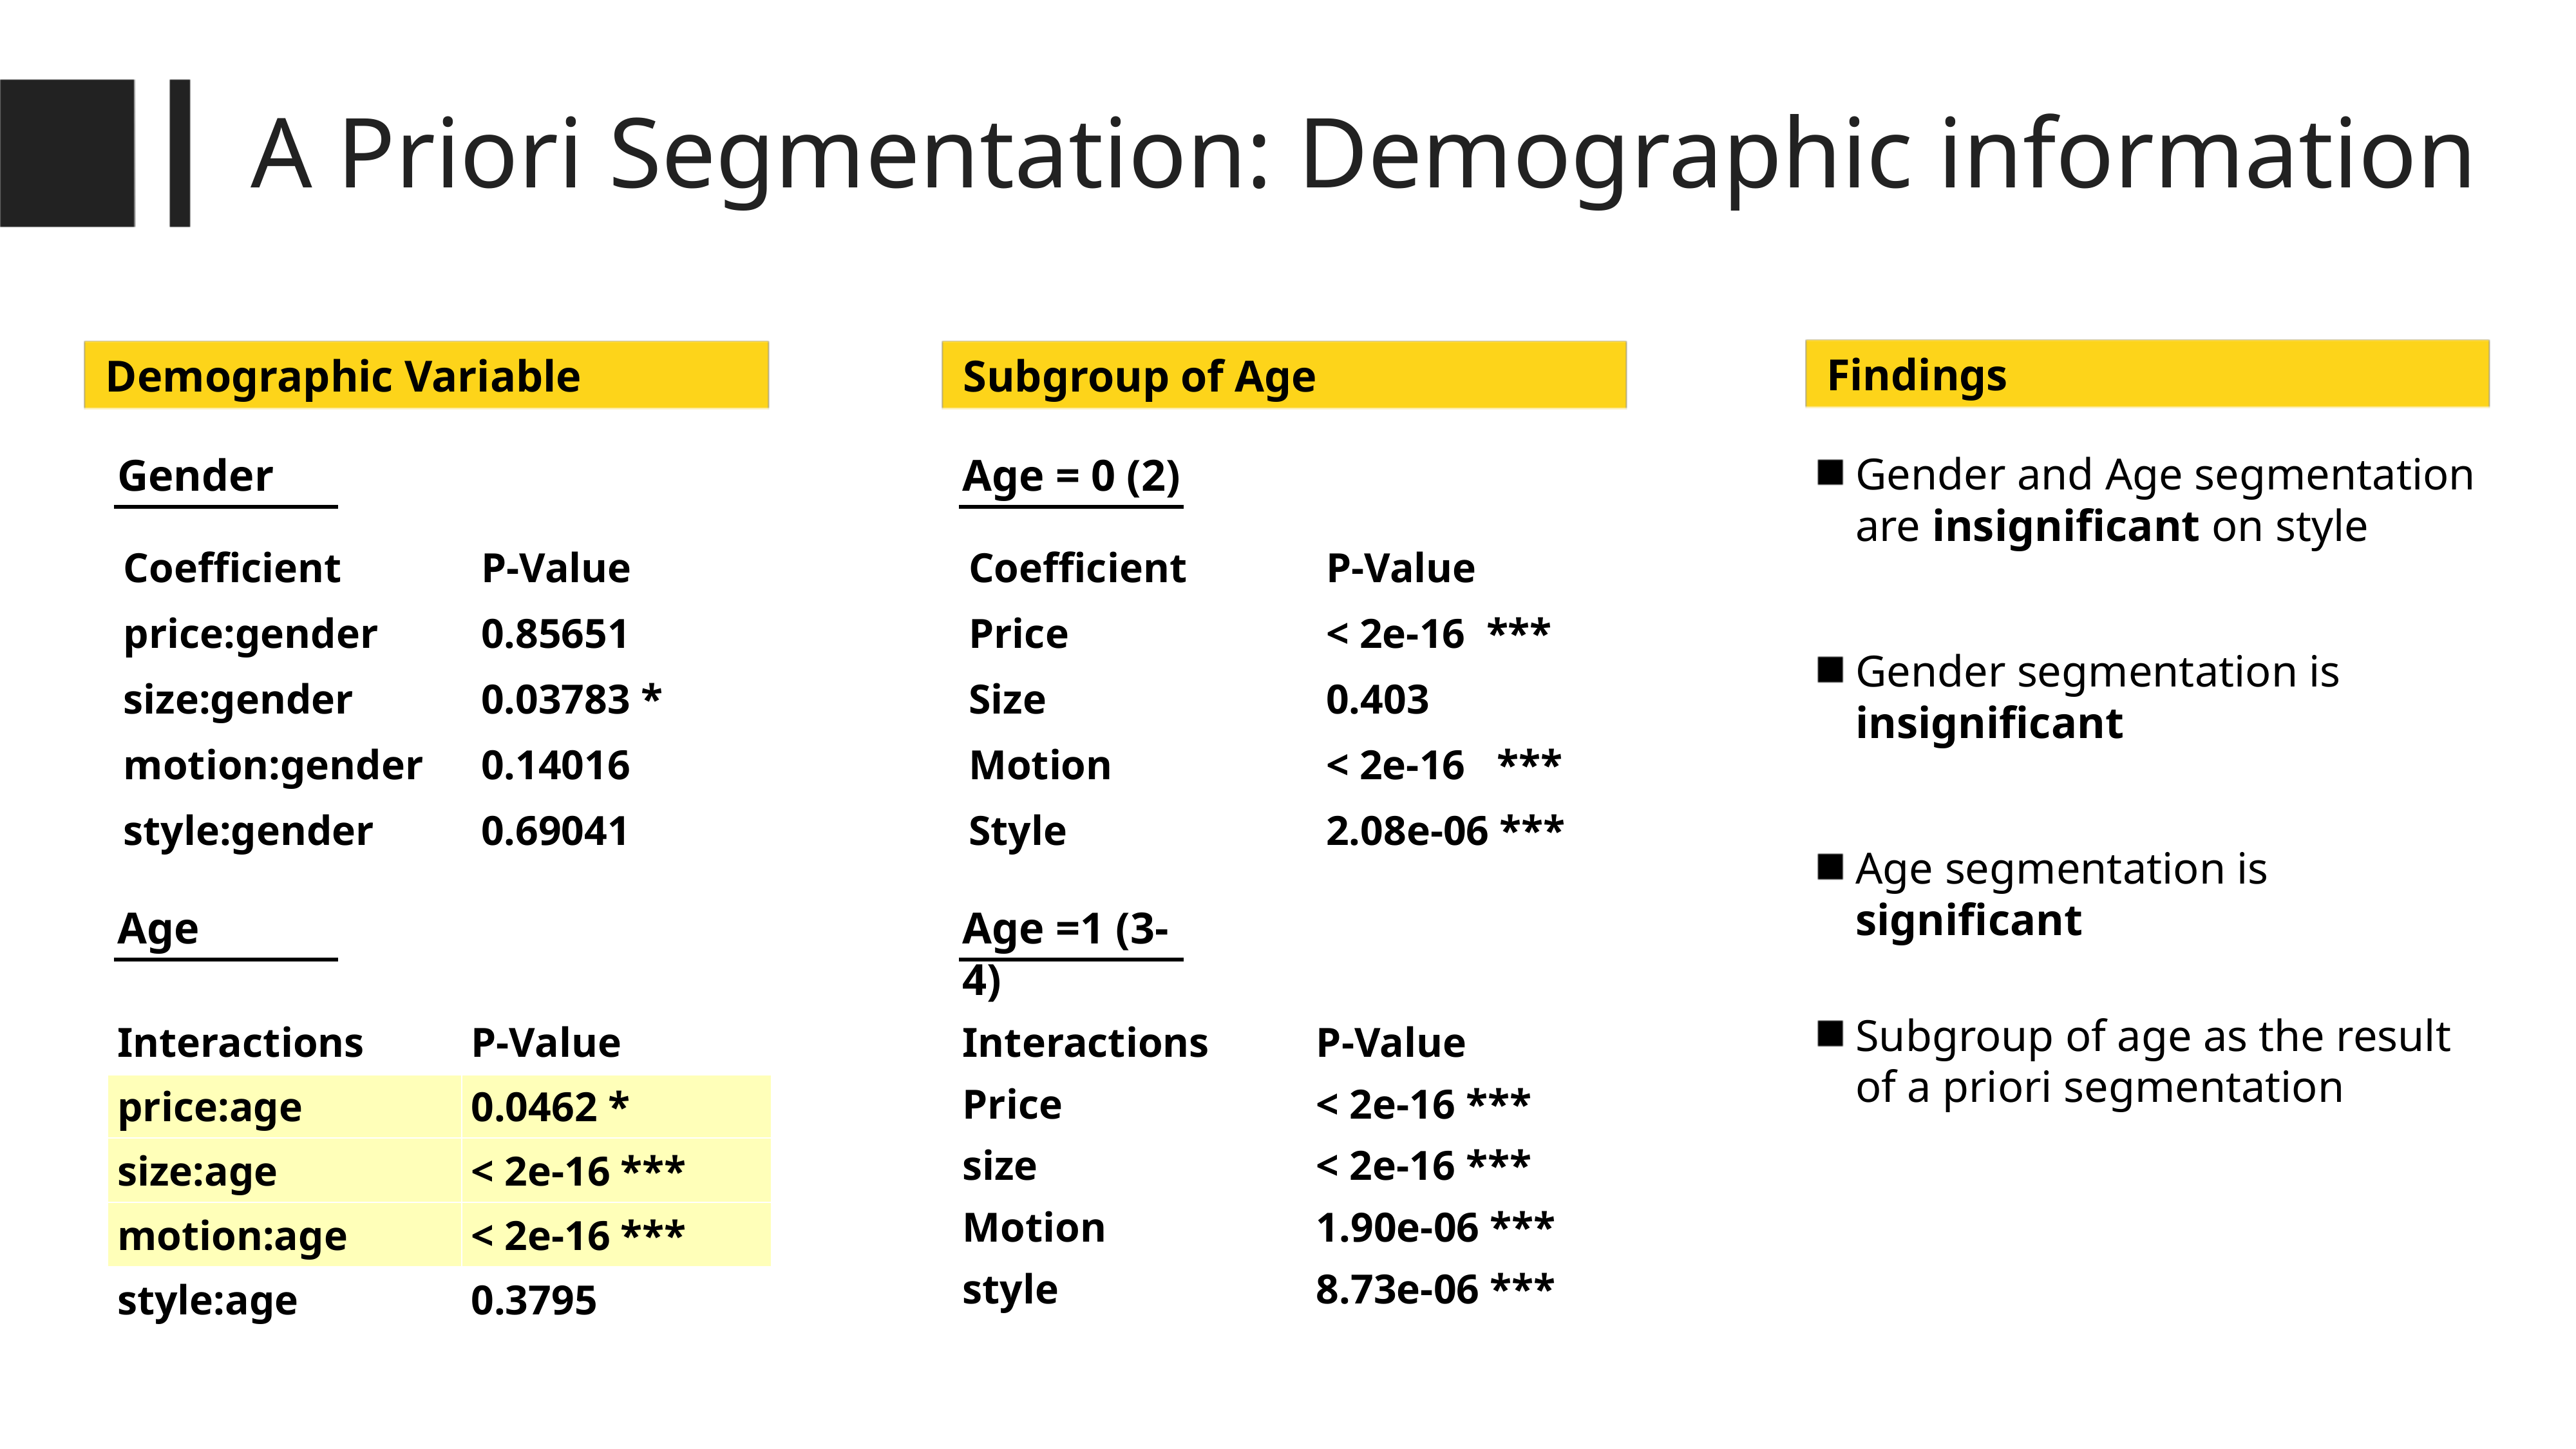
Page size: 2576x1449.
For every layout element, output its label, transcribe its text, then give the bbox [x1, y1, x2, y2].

table_header P-Value [1317, 535, 1610, 600]
table_cell size:gender [114, 666, 471, 732]
table_cell price:age [108, 1075, 461, 1137]
picture [1816, 458, 1846, 488]
table_cell 1.90e-06 *** [1307, 1195, 1616, 1255]
table_cell 8.73e-06 *** [1307, 1256, 1616, 1317]
text_box Age = 0 (2) [952, 443, 1206, 505]
table_cell Price [954, 1073, 1306, 1132]
table_header Coefficient [115, 535, 471, 600]
table_header P-Value [1307, 1010, 1616, 1069]
table_cell 0.69041 [471, 797, 765, 863]
picture [1816, 1019, 1846, 1049]
table_cell 0.14016 [471, 732, 765, 797]
picture [83, 340, 772, 410]
table_cell Motion [954, 1195, 1306, 1255]
table_cell 0.3795 [462, 1267, 771, 1331]
picture [1816, 853, 1846, 882]
table_cell Price [959, 600, 1316, 666]
picture [941, 340, 1629, 410]
text_box Age =1 (3-4) [952, 896, 1206, 1009]
text_box Age [108, 896, 361, 957]
table_cell Size [959, 666, 1316, 732]
table_cell < 2e-16 *** [1316, 732, 1611, 797]
text_box Subgroup of age as the result of a priori segmentation [1846, 1003, 2510, 1116]
table_cell style:age [108, 1267, 461, 1331]
table_cell price:gender [114, 600, 471, 666]
table_cell 0.85651 [471, 600, 765, 666]
text_box Gender [108, 443, 361, 504]
table_cell < 2e-16 *** [462, 1203, 771, 1266]
table_cell 0.0462 * [462, 1075, 771, 1137]
table_cell style:gender [114, 797, 471, 863]
table_header Interactions [108, 1010, 461, 1072]
table_cell Motion [959, 732, 1316, 797]
table_cell < 2e-16 *** [1307, 1133, 1616, 1193]
table_cell motion:gender [114, 732, 471, 797]
table_cell style [954, 1256, 1306, 1317]
table_cell size:age [108, 1139, 461, 1202]
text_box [0, 77, 194, 229]
table_cell 2.08e-06 *** [1316, 797, 1611, 863]
table_header Coefficient [960, 535, 1316, 600]
table_cell 0.403 [1316, 666, 1611, 732]
text_box Age segmentation is significant [1846, 836, 2510, 949]
table_cell 0.03783 * [471, 666, 765, 732]
text_box A Priori Segmentation: Demographic information [241, 86, 2492, 243]
table_cell < 2e-16 *** [1307, 1073, 1616, 1132]
table_cell < 2e-16 *** [1316, 600, 1611, 666]
table_cell < 2e-16 *** [462, 1139, 771, 1202]
table_cell size [954, 1133, 1306, 1193]
table_header P-Value [462, 1010, 771, 1072]
picture [1816, 656, 1846, 685]
text_box Gender and Age segmentation are insignificant on style [1846, 442, 2510, 554]
table_cell motion:age [108, 1203, 461, 1266]
table_cell Style [959, 797, 1316, 863]
picture [1804, 339, 2493, 409]
text_box Gender segmentation is insignificant [1846, 639, 2510, 752]
table_header P-Value [472, 535, 764, 600]
table_header Interactions [954, 1010, 1306, 1069]
